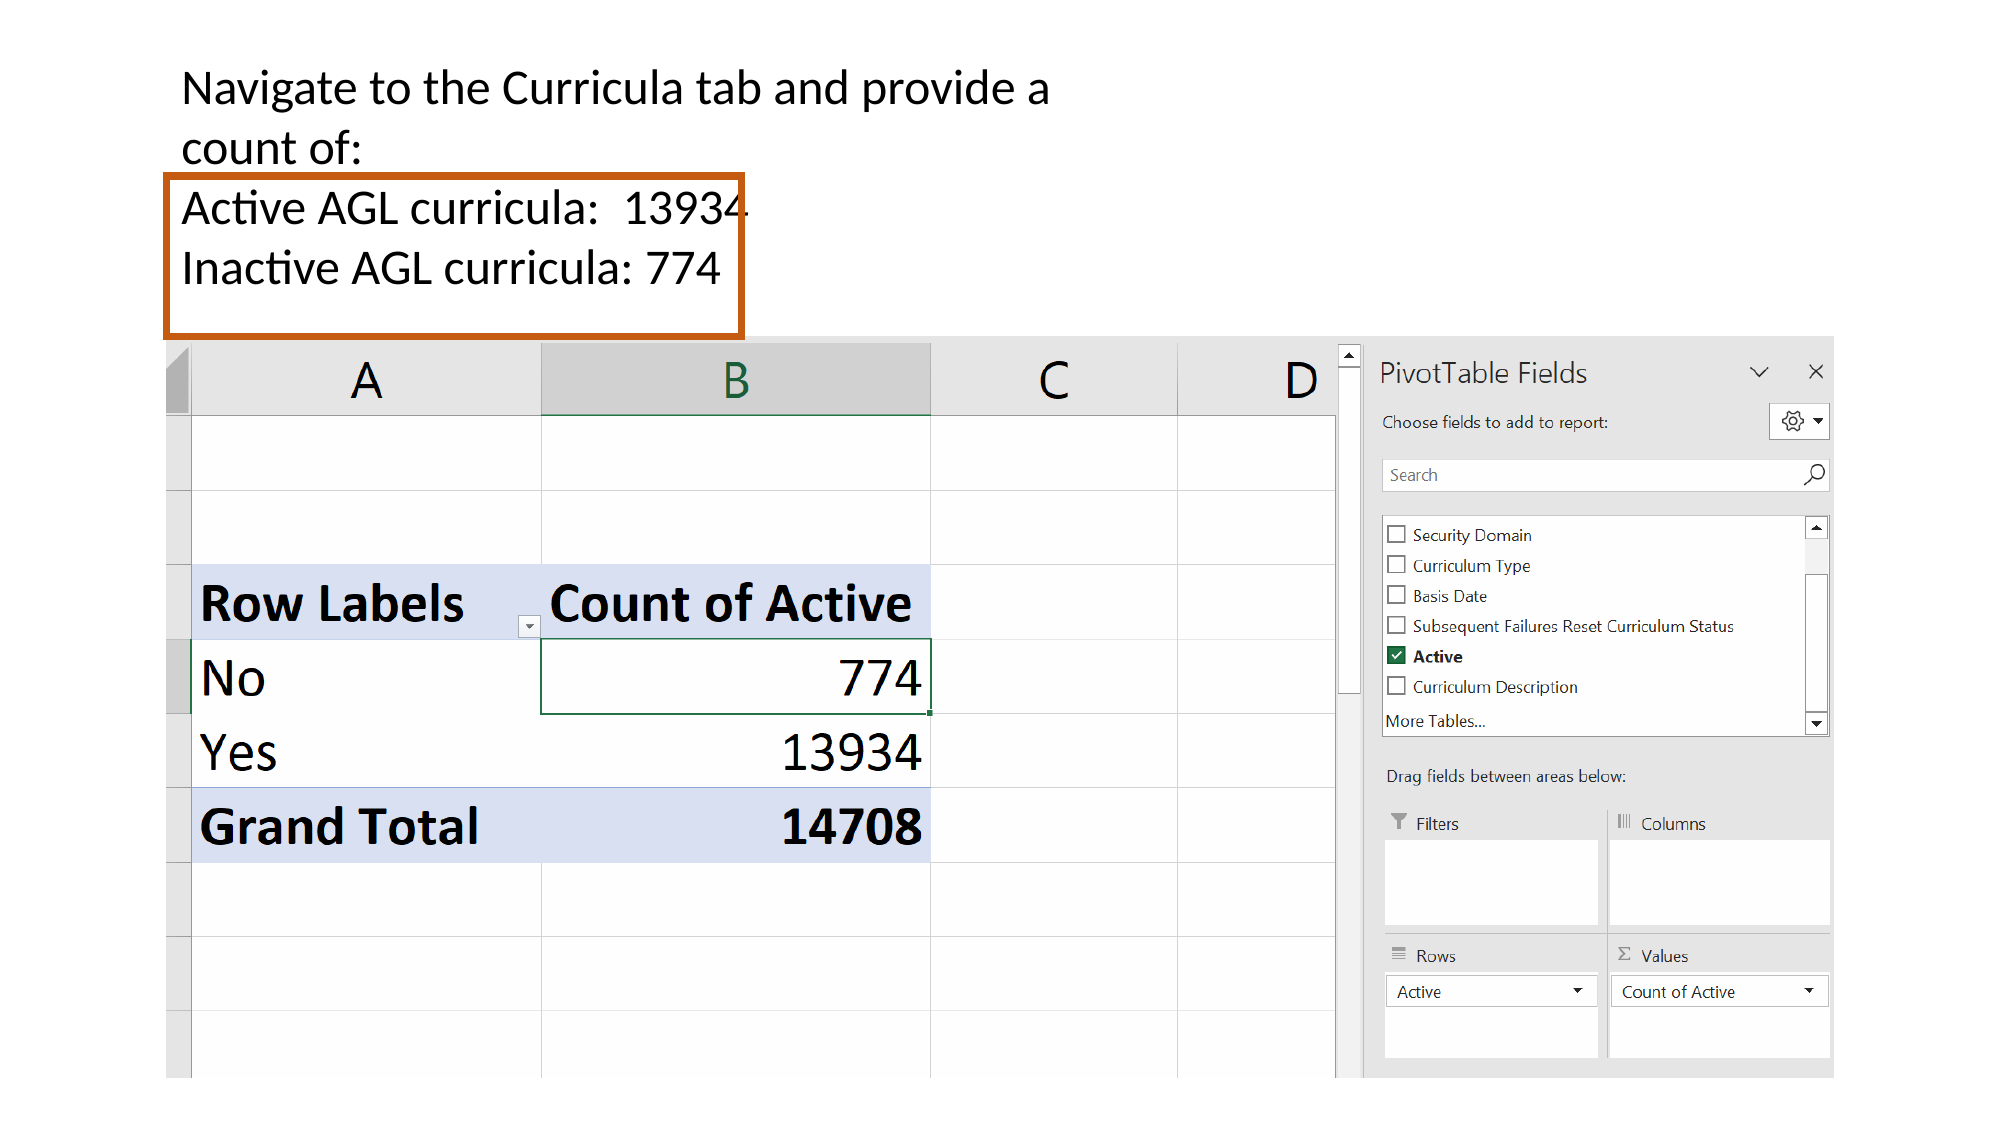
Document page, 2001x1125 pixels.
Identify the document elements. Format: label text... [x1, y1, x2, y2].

picture [166, 336, 1834, 1078]
text_box Navigate to the Curricula tab and provide a count of: Active AGL curricula: 13934 Inactive AGL curricula: 774 [166, 47, 1168, 303]
text_box [166, 175, 742, 336]
